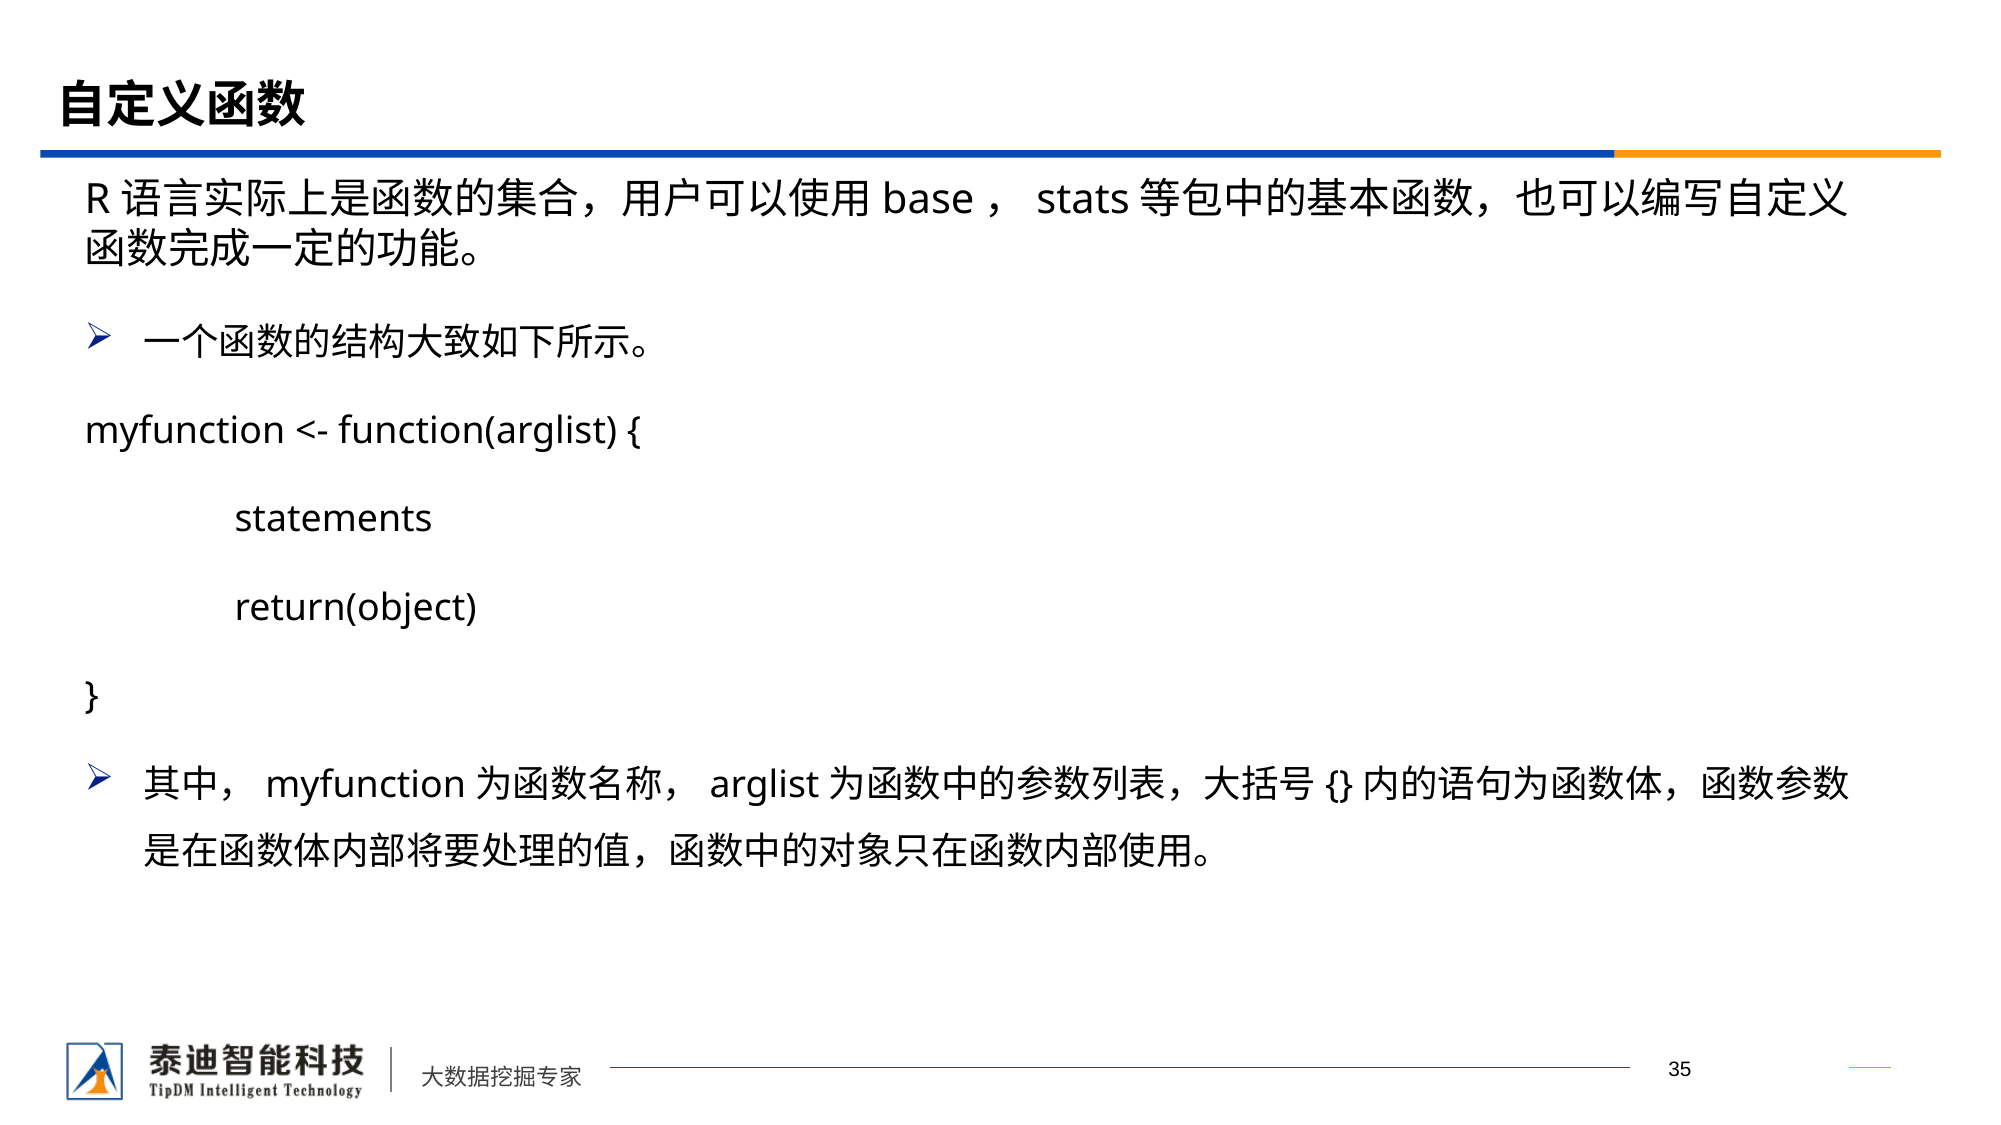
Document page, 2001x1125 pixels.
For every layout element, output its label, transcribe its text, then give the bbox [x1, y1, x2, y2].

title 自定义函数 [41, 58, 1842, 146]
list R语言实际上是函数的集合，用户可以使用base，stats等包中的基本函数，也可以编写自定义函数完成一定的功能。 [69, 186, 1892, 257]
list 一个函数的结构大致如下所示。 myfunction <- function(arglist) { statements return(object) } 其中，myfunction为函数名称，arglist为函数中的参数列表，大括号{}内的语句为函数体，函数参数是在函数体内部将要处理的值，函数中的对象只在函数内部使用。 [69, 287, 1892, 1005]
picture [62, 1028, 368, 1107]
